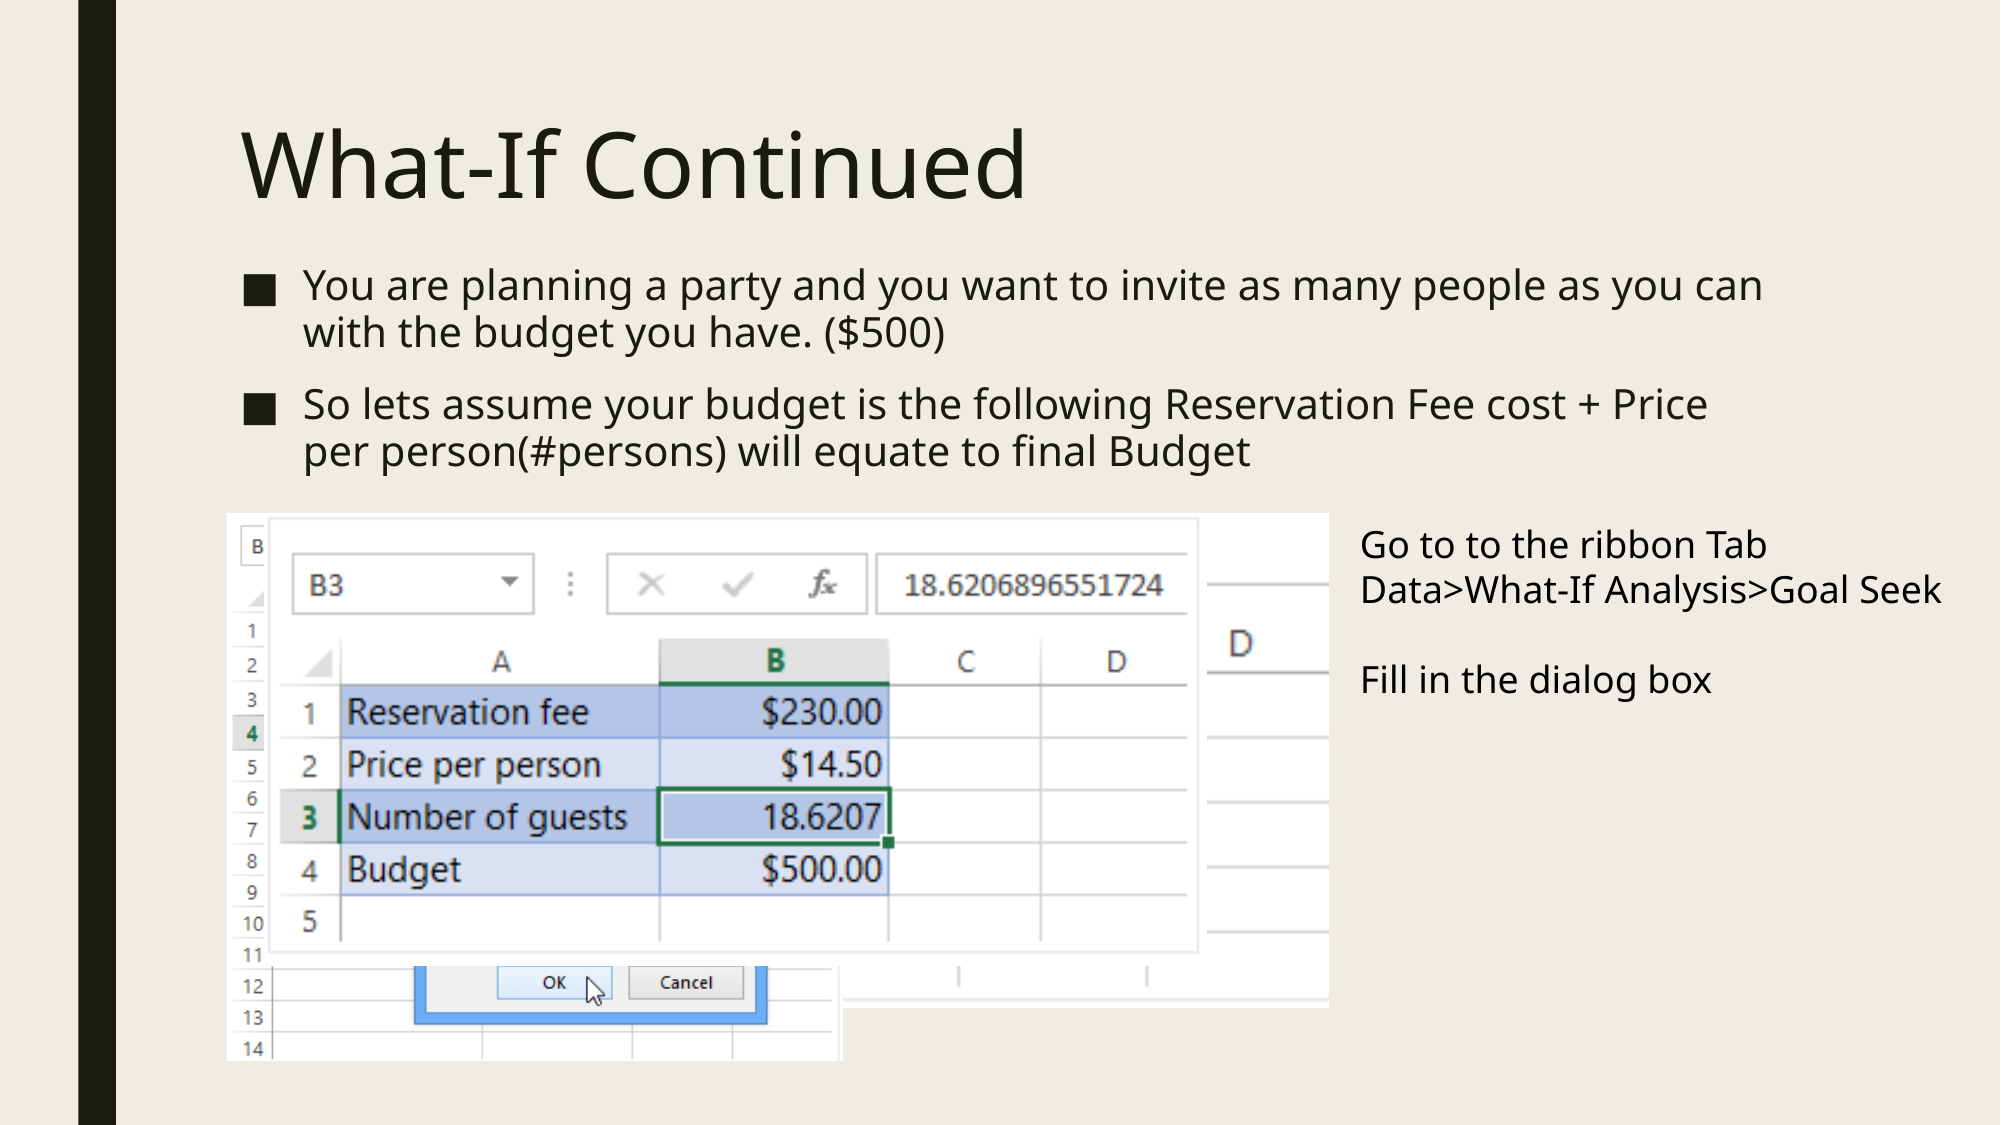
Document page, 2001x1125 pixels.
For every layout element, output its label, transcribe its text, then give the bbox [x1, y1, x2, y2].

picture [224, 513, 1329, 1061]
list You are planning a party and you want to invite as many people as you can with the budget you have. ($500) So lets assume your budget is the following Reservation Fee cost + Price per person(#persons) will equate to final Budget [225, 255, 1800, 536]
text_box Go to to the ribbon Tab Data>What-If Analysis>Goal Seek Fill in the dialog box [1345, 513, 1958, 709]
title What-If Continued [225, 112, 1800, 255]
